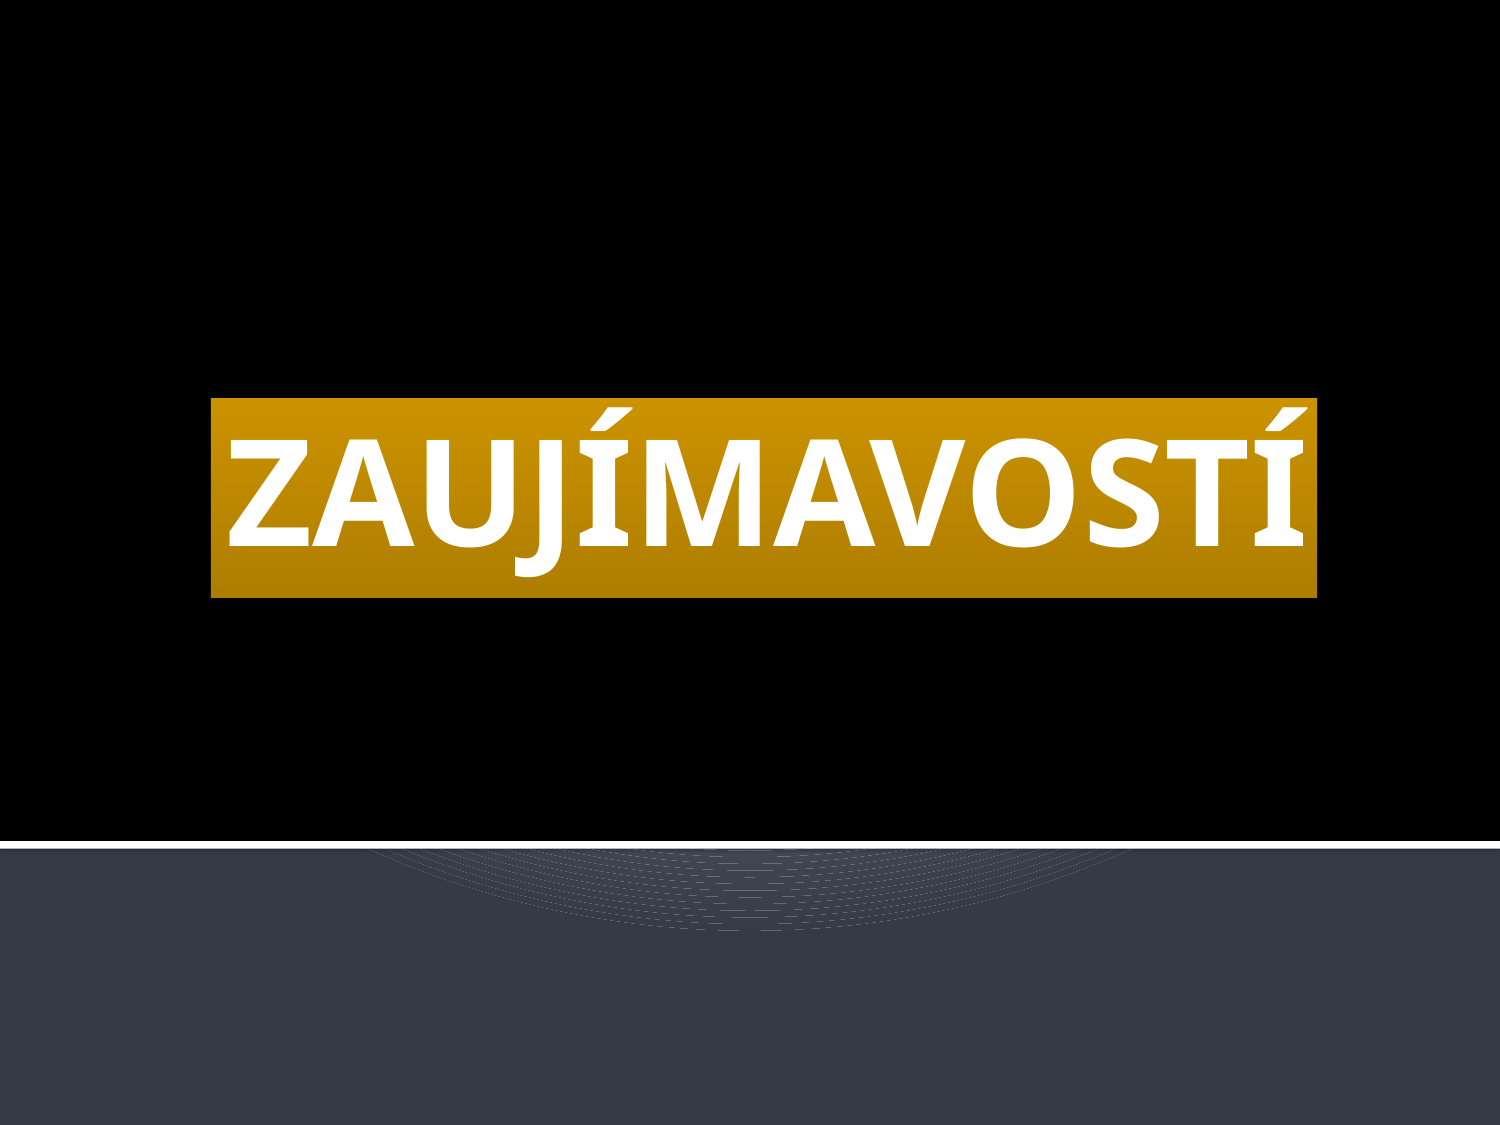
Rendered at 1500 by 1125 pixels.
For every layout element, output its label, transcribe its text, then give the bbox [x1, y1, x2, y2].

title ZAUJÍMAVOSTÍ [210, 398, 1318, 598]
